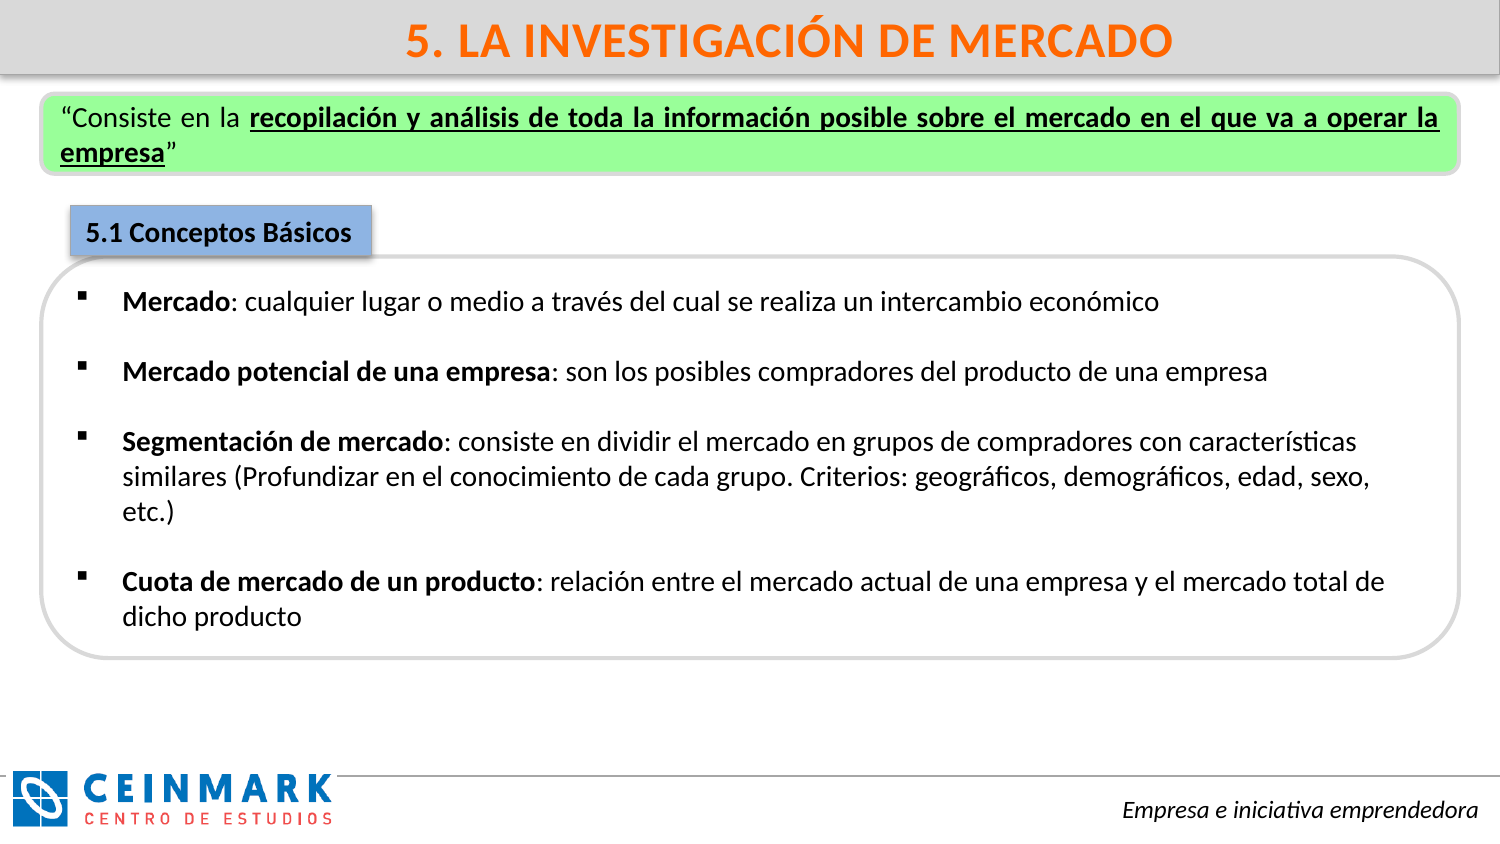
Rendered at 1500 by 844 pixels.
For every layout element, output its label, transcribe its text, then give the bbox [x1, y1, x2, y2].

text_box “Consiste en la recopilación y análisis de toda la información posible sobre el mercado en el que va a operar la empresa” [39, 91, 1461, 176]
text_box Mercado: cualquier lugar o medio a través del cual se realiza un intercambio económico Mercado potencial de una empresa: son los posibles compradores del producto de una empresa Segmentación de mercado: consiste en dividir el mercado en grupos de compradores con características similares (Profundizar en el conocimiento de cada grupo. Criterios: geográficos, demográficos, edad, sexo, etc.) Cuota de mercado de un producto: relación entre el mercado actual de una empresa y el mercado total de dicho producto [39, 254, 1461, 661]
text_box 5.1 Conceptos Básicos [70, 205, 372, 256]
text_box Empresa e iniciativa emprendedora [342, 786, 1495, 832]
text_box 5. LA INVESTIGACIÓN DE MERCADO [0, 0, 1500, 74]
picture [5, 764, 337, 832]
text_box [962, 32, 1459, 88]
